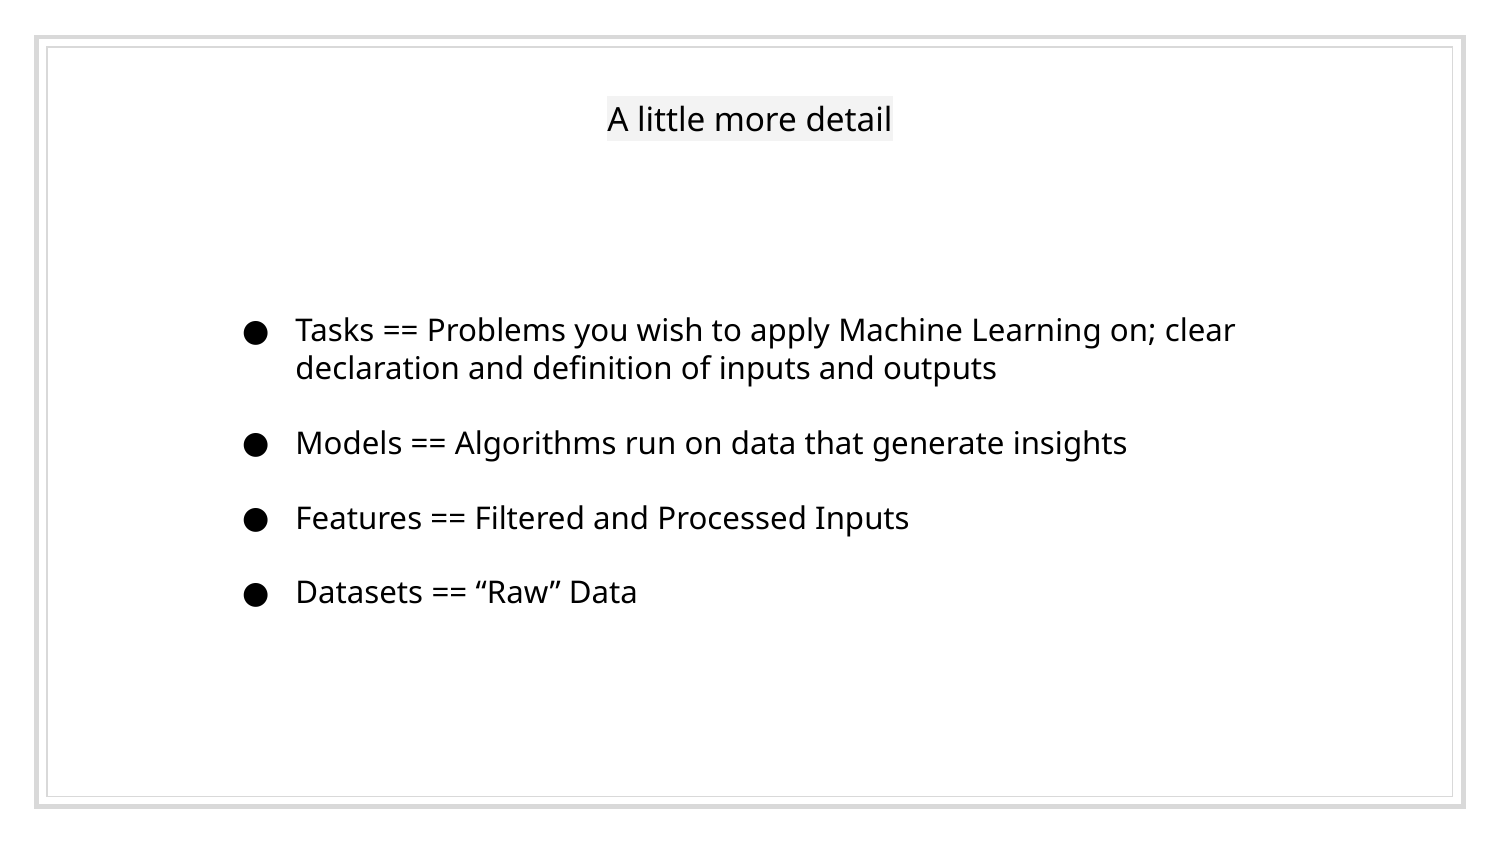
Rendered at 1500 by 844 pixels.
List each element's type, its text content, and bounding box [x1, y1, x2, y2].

list Tasks == Problems you wish to apply Machine Learning on; clear declaration and definition of inputs and outputs Models == Algorithms run on data that generate insights Features == Filtered and Processed Inputs Datasets == “Raw” Data [205, 208, 1295, 712]
title A little more detail [63, 55, 1437, 181]
